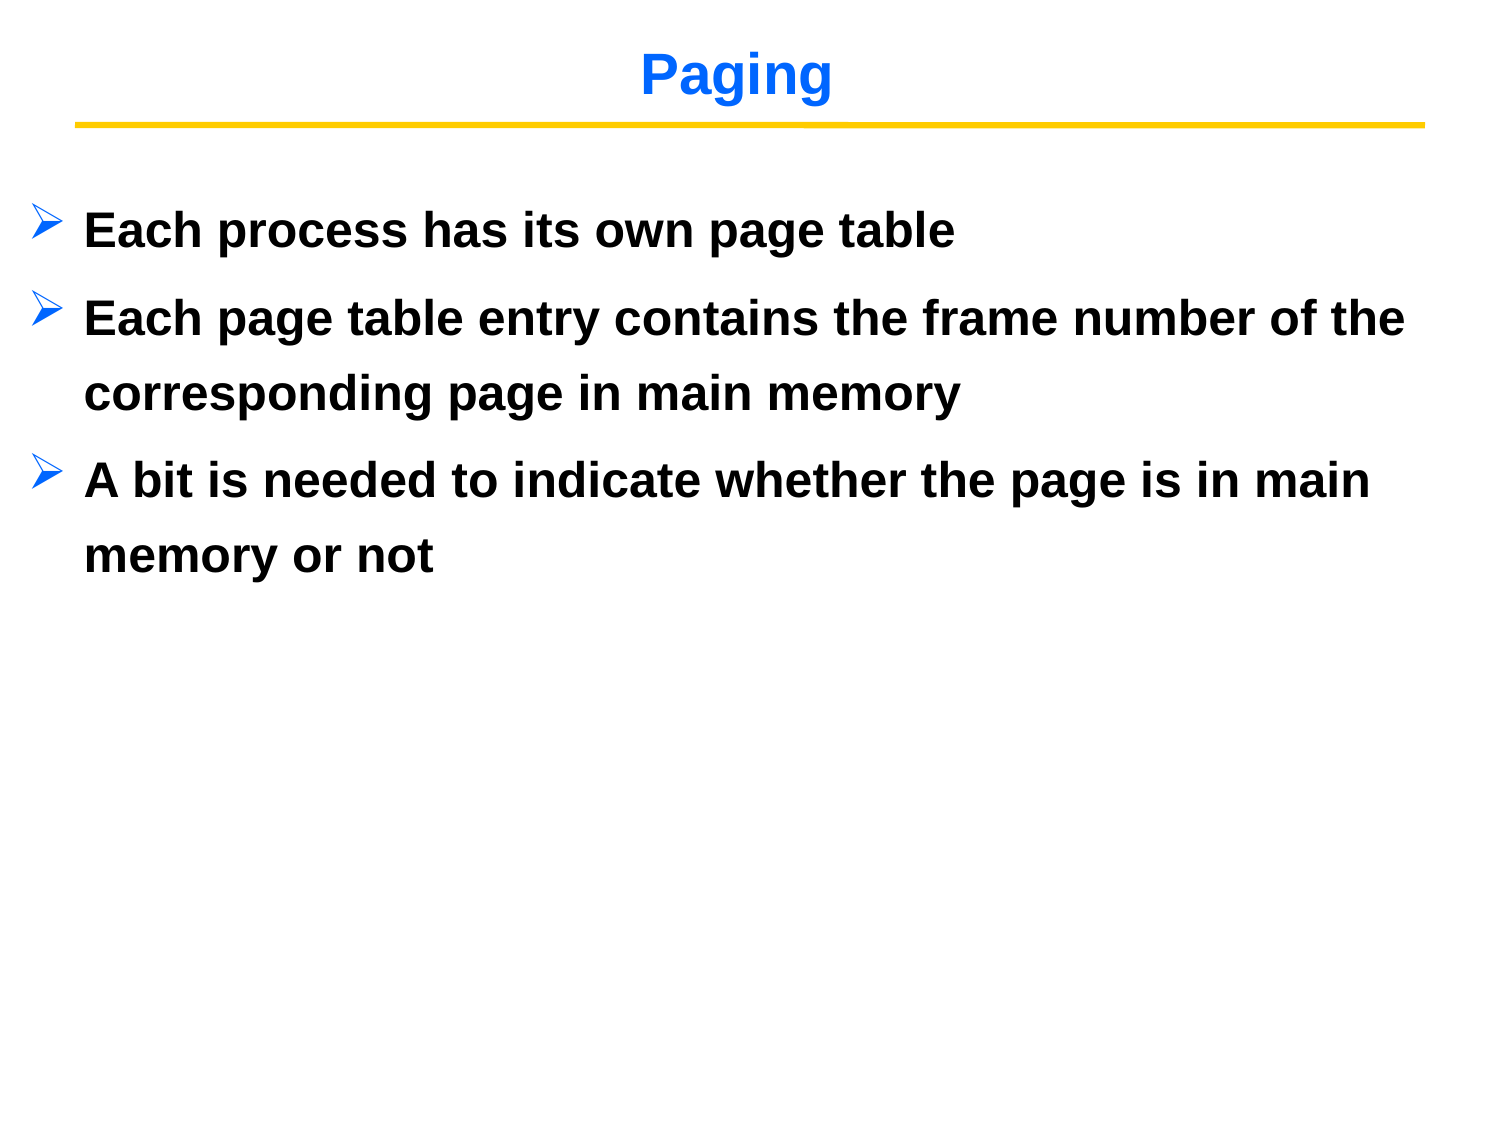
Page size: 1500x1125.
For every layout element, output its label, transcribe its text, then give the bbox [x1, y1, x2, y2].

title Paging [24, 24, 1450, 118]
list Each process has its own page table Each page table entry contains the frame number of the corresponding page in main memory A bit is needed to indicate whether the page is in main memory or not [10, 173, 1490, 1052]
